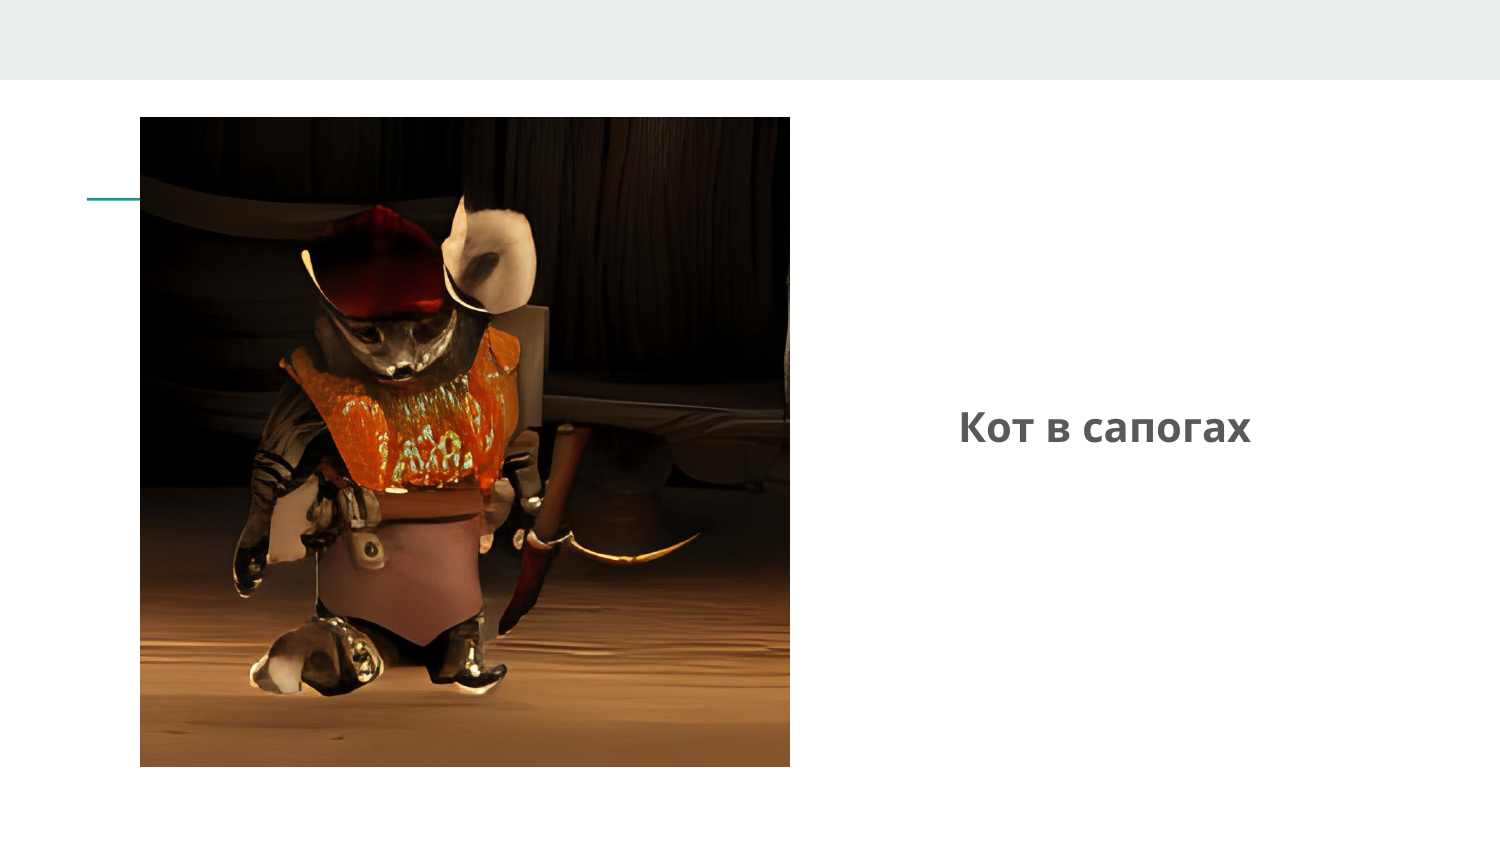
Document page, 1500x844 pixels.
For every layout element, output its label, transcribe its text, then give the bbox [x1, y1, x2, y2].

picture [140, 117, 791, 767]
list Кот в сапогах [829, 282, 1381, 561]
